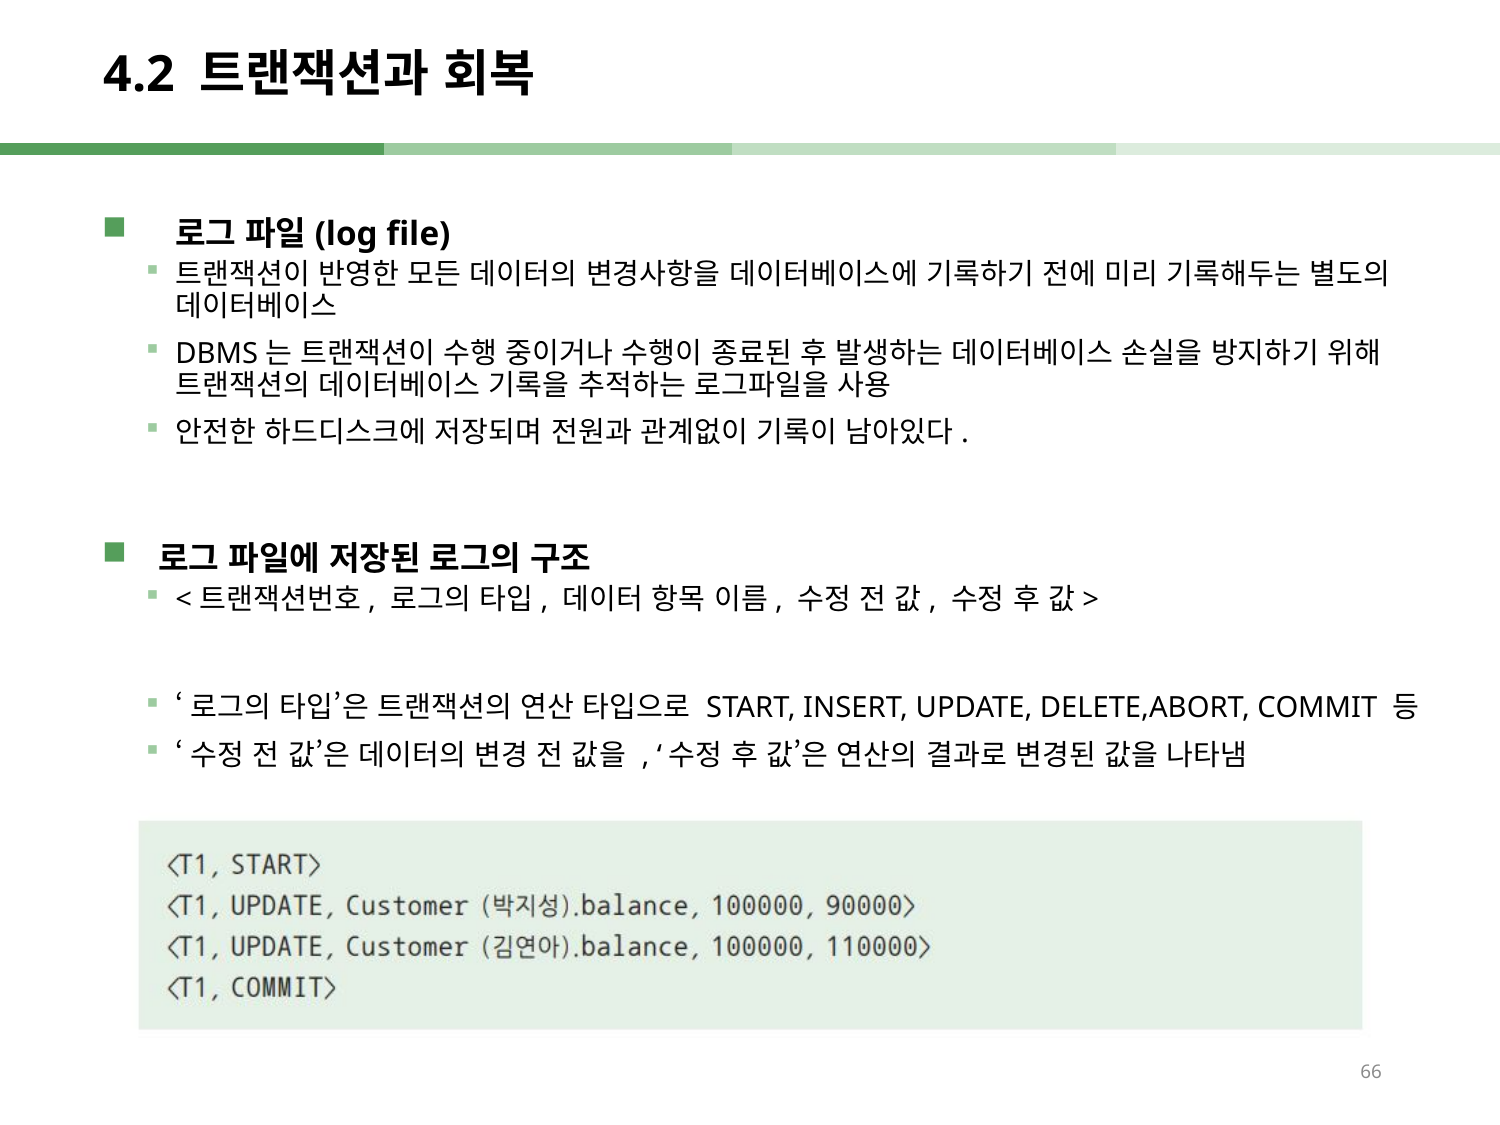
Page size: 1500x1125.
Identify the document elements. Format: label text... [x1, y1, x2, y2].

picture [128, 810, 1372, 1039]
title 4.2 트랜잭션과 회복 [88, 30, 1329, 121]
slide_number 66 [1059, 1042, 1397, 1103]
list 로그 파일(log file) 트랜잭션이 반영한 모든 데이터의 변경사항을 데이터베이스에 기록하기 전에 미리 기록해두는 별도의 데이터베이스 DBMS는 트랜잭션이 수행 중이거나 수행이 종료된 후 발생하는 데이터베이스 손실을 방지하기 위해 트랜잭션의 데이터베이스 기록을 추적하는 로그파일을 사용 안전한 하드디스크에 저장되며 전원과 관계없이 기록이 남아있다. 로그 파일에 저장된 로그의 구조 <트랜잭션번호, 로그의 타입, 데이터 항목 이름, 수정 전 값, 수정 후 값> ‘로그의 타입’은 트랜잭션의 연산 타입으로 START, INSERT, UPDATE, DELETE,ABORT, COMMIT 등 ‘수정 전 값’은 데이터의 변경 전 값을 , ‘수정 후 값’은 연산의 결과로 변경된 값을 나타냄 [86, 184, 1447, 1071]
